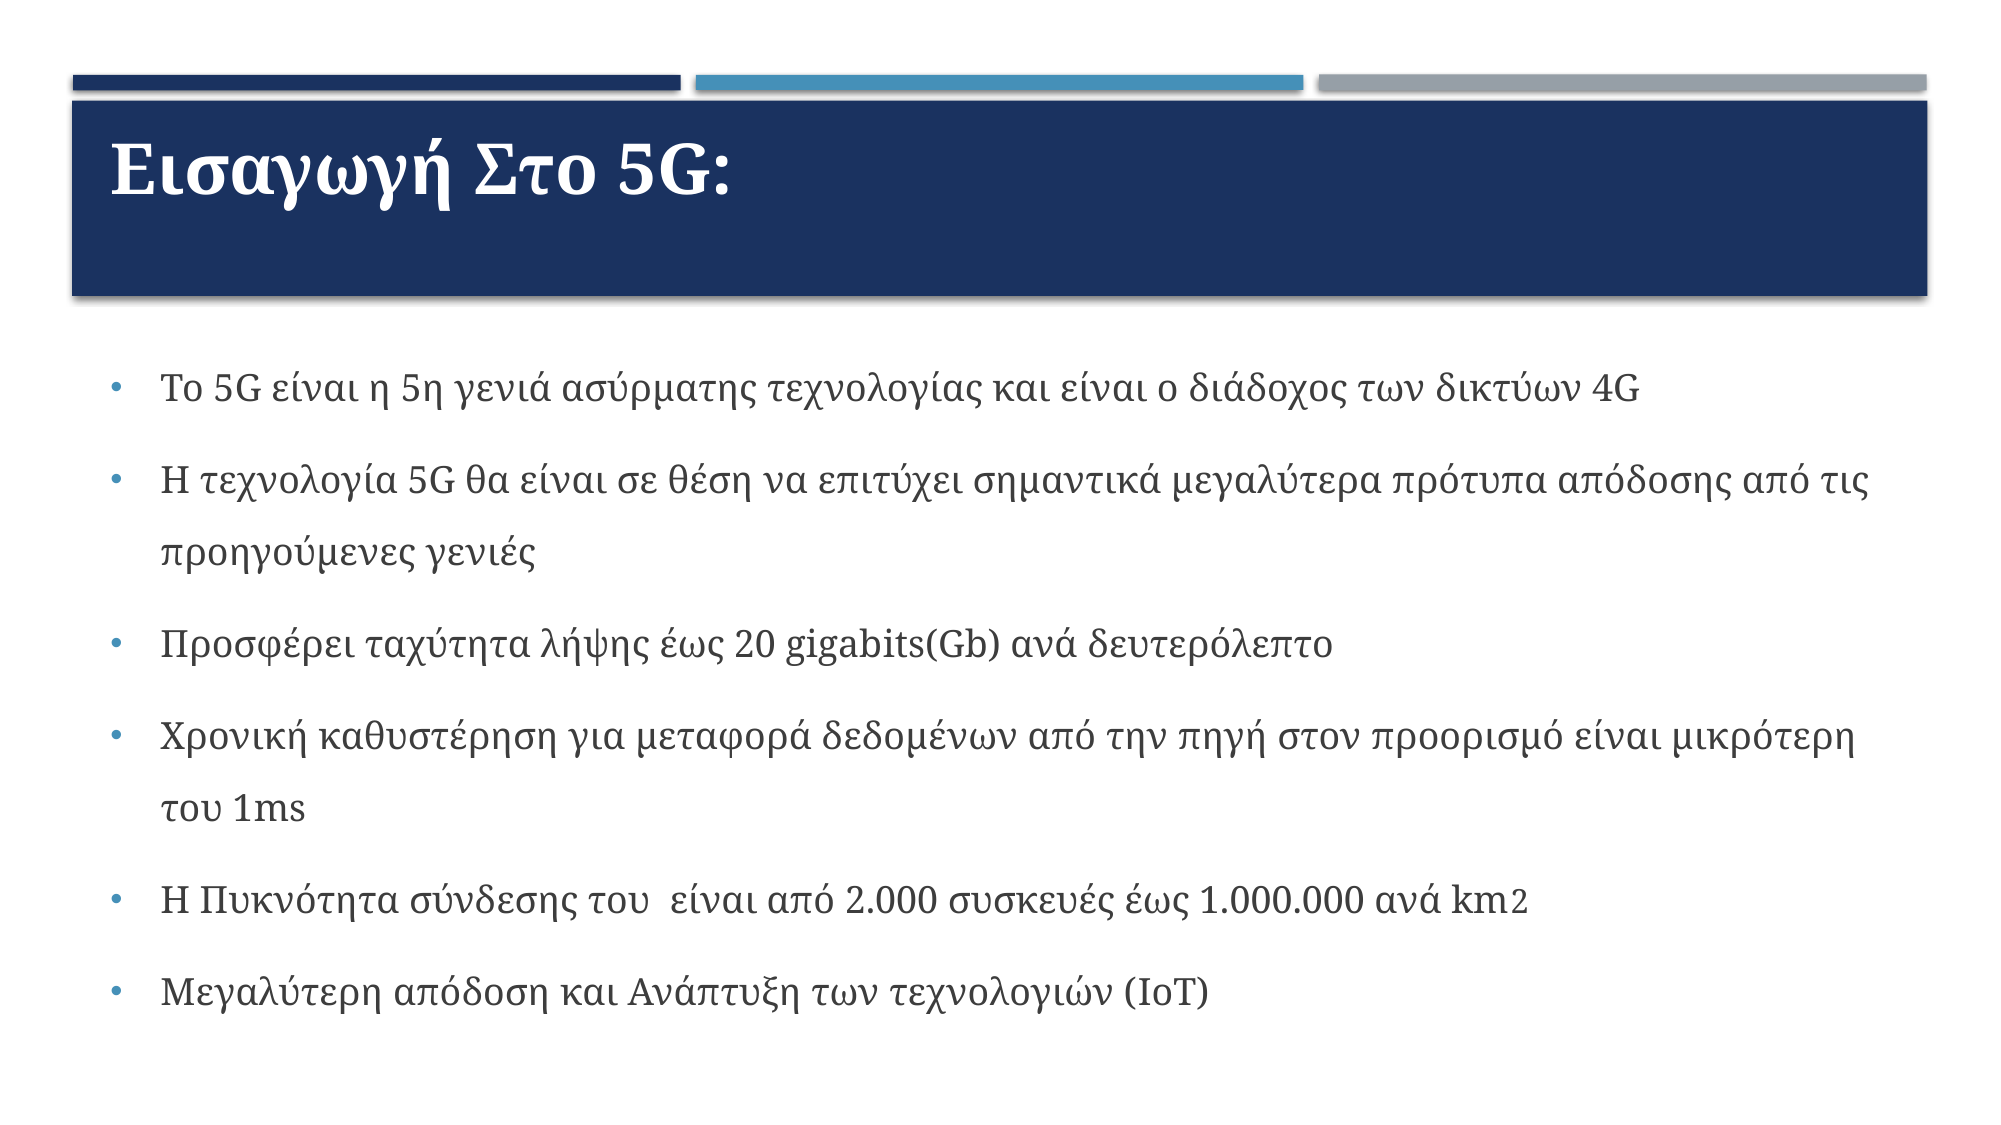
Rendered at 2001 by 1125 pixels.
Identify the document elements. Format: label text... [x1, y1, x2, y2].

title Εισαγωγή Στο 5G: [95, 115, 1905, 282]
list Το 5G είναι η 5η γενιά ασύρματης τεχνολογίας και είναι ο διάδοχος των δικτύων 4G Η τεχνολογία 5G θα είναι σε θέση να επιτύχει σημαντικά μεγαλύτερα πρότυπα απόδοσης από τις προηγούμενες γενιές Προσφέρει ταχύτητα λήψης έως 20 gigabits(Gb) ανά δευτερόλεπτο Χρονική καθυστέρηση για μεταφορά δεδομένων από την πηγή στον προορισμό είναι μικρότερη του 1ms Η Πυκνότητα σύνδεσης του είναι από 2.000 συσκευές έως 1.000.000 ανά km2 Μεγαλύτερη απόδοση και Ανάπτυξη των τεχνολογιών (IoT) [95, 329, 1905, 1064]
